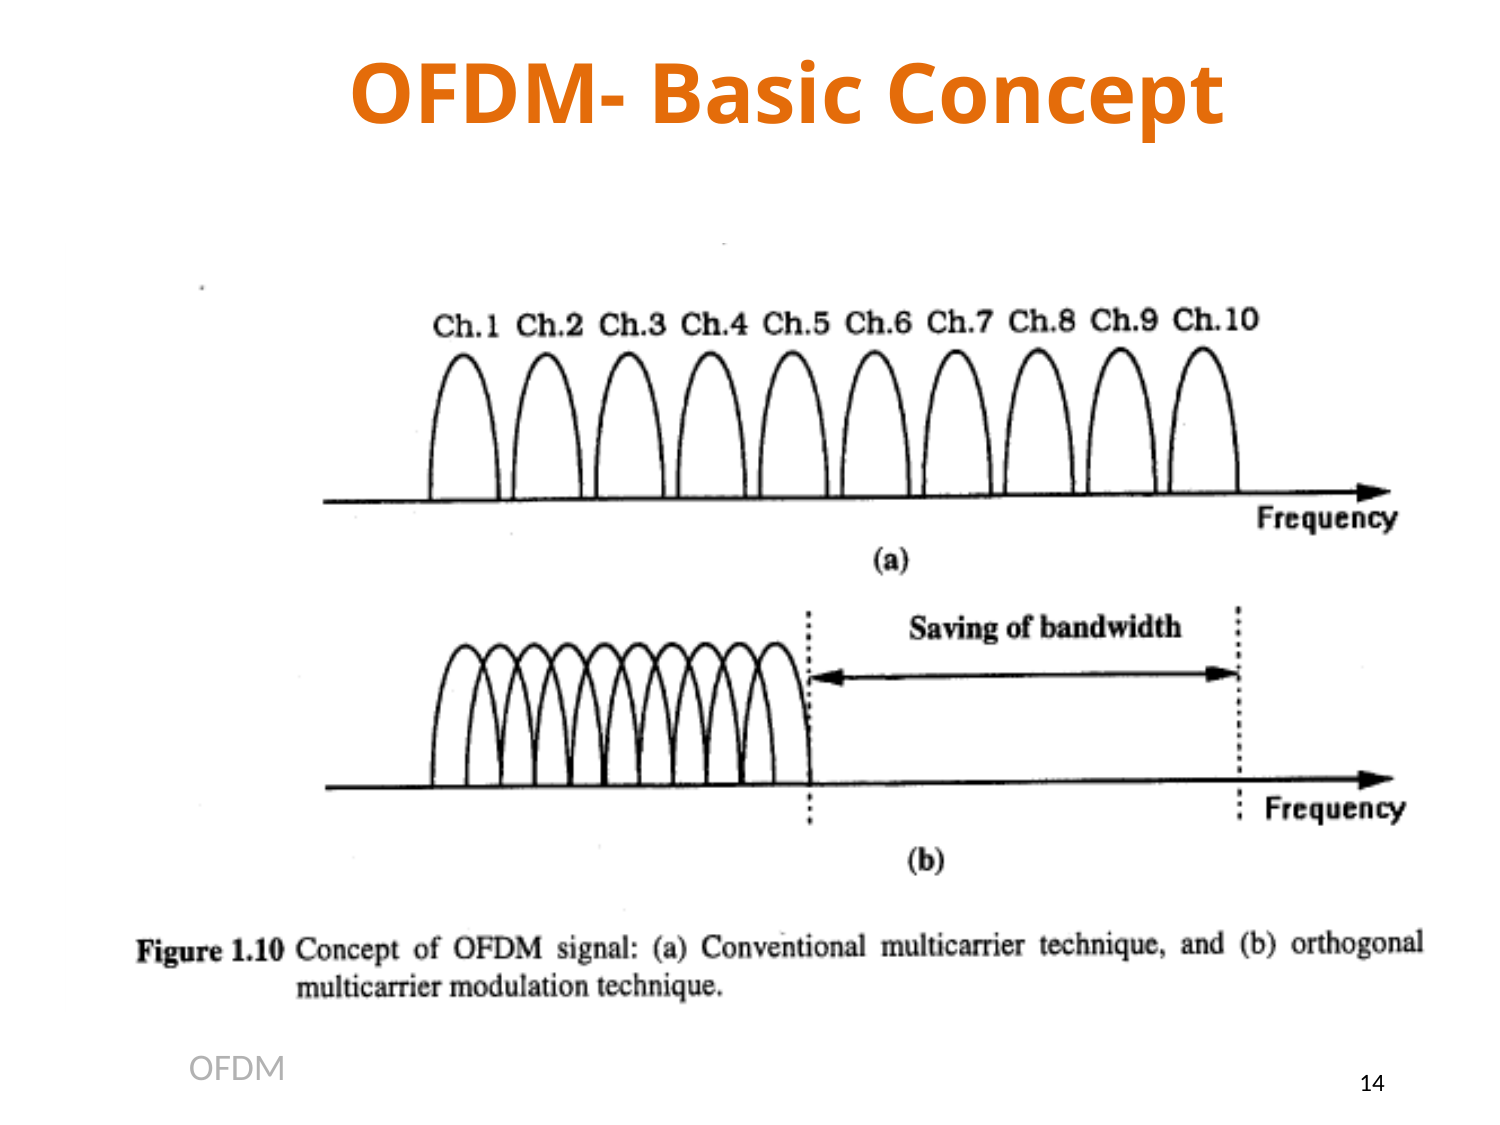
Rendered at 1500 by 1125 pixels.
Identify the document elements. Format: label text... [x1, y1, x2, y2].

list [64, 243, 1448, 1012]
footer OFDM [0, 1042, 475, 1103]
slide_number 14 [1074, 1058, 1400, 1103]
title OFDM- Basic Concept [174, 40, 1400, 145]
